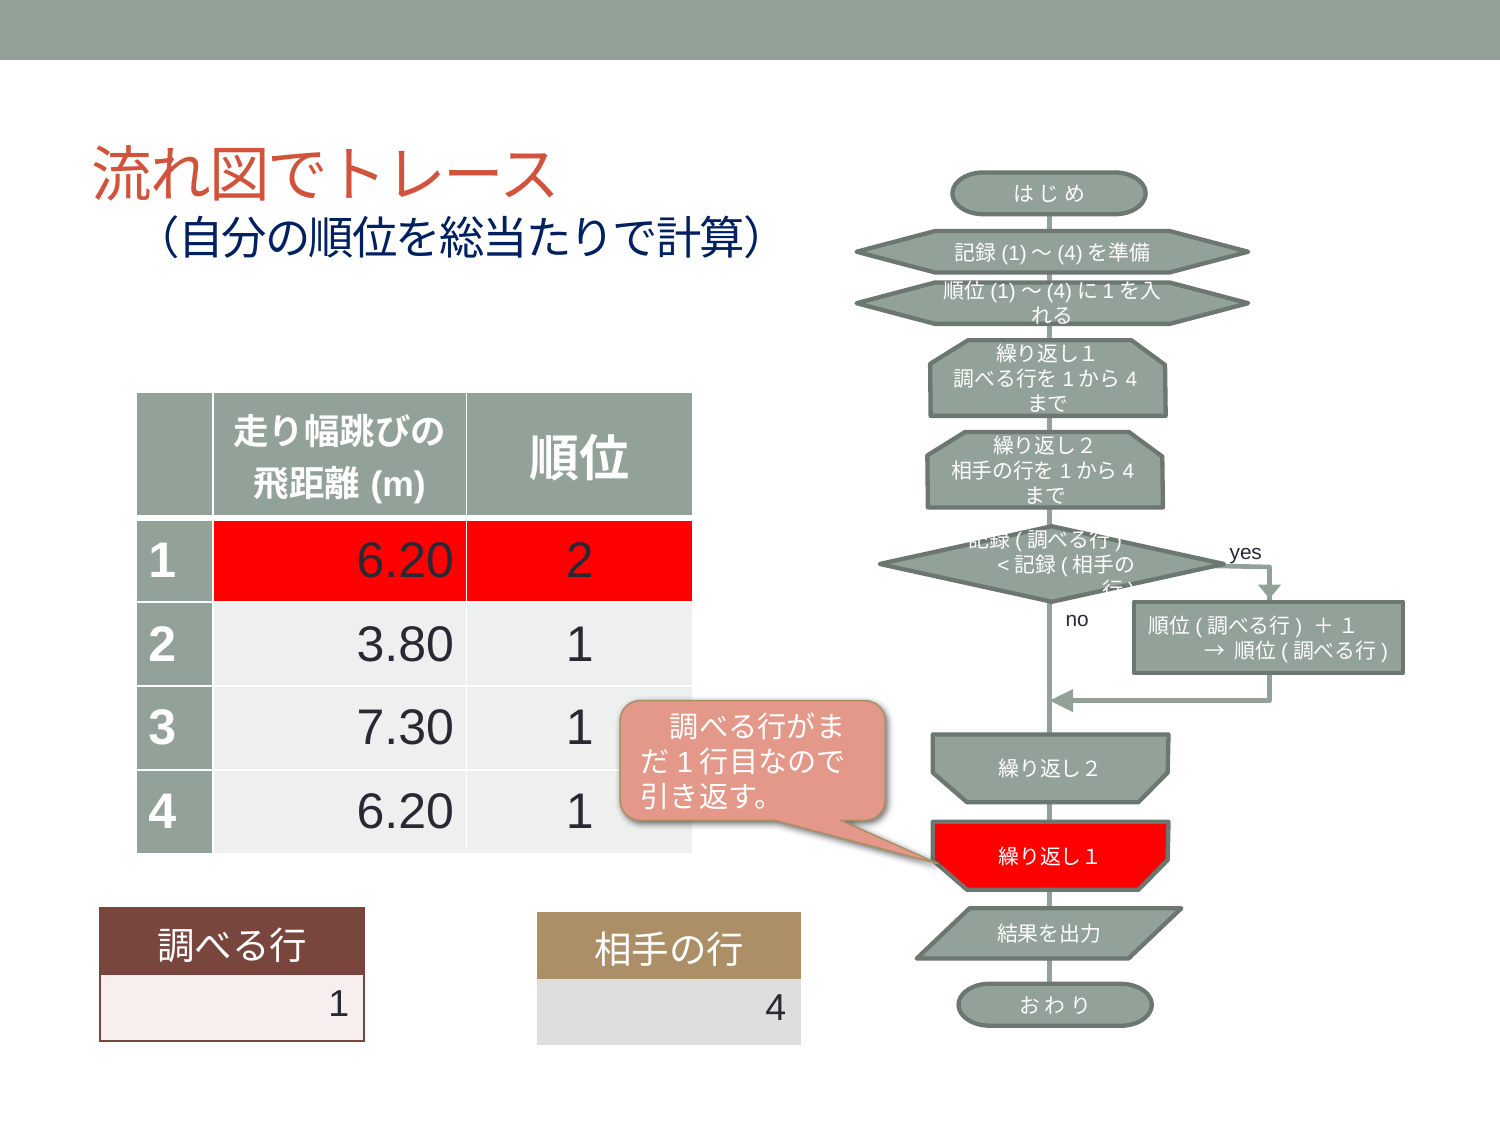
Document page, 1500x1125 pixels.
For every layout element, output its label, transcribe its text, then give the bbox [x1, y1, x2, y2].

table_cell 1 [467, 687, 692, 769]
text_box 調べる行がまだ1行目なので引き返す。 [619, 699, 853, 842]
table_cell 4 [137, 771, 212, 853]
table_cell 6.20 [214, 771, 466, 853]
table_header [137, 393, 212, 515]
table_cell 6.20 [214, 521, 466, 601]
table_header 順位 [467, 393, 692, 515]
table_cell 1 [467, 771, 692, 853]
title 流れ図でトレース （自分の順位を総当たりで計算） [76, 108, 836, 292]
table_cell 2 [467, 521, 692, 601]
table_cell 1 [101, 975, 363, 1040]
table_cell 4 [537, 979, 801, 1045]
table_cell 2 [137, 603, 212, 685]
table_cell 1 [137, 521, 212, 601]
table_header 相手の行 [537, 912, 801, 979]
table_cell 7.30 [214, 687, 466, 769]
table_cell 3 [137, 687, 212, 769]
table_cell 1 [467, 603, 692, 685]
table_header 調べる行 [101, 909, 363, 974]
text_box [856, 172, 1403, 1026]
table_cell 3.80 [214, 603, 466, 685]
table_header 走り幅跳びの 飛距離(m) [214, 393, 466, 515]
